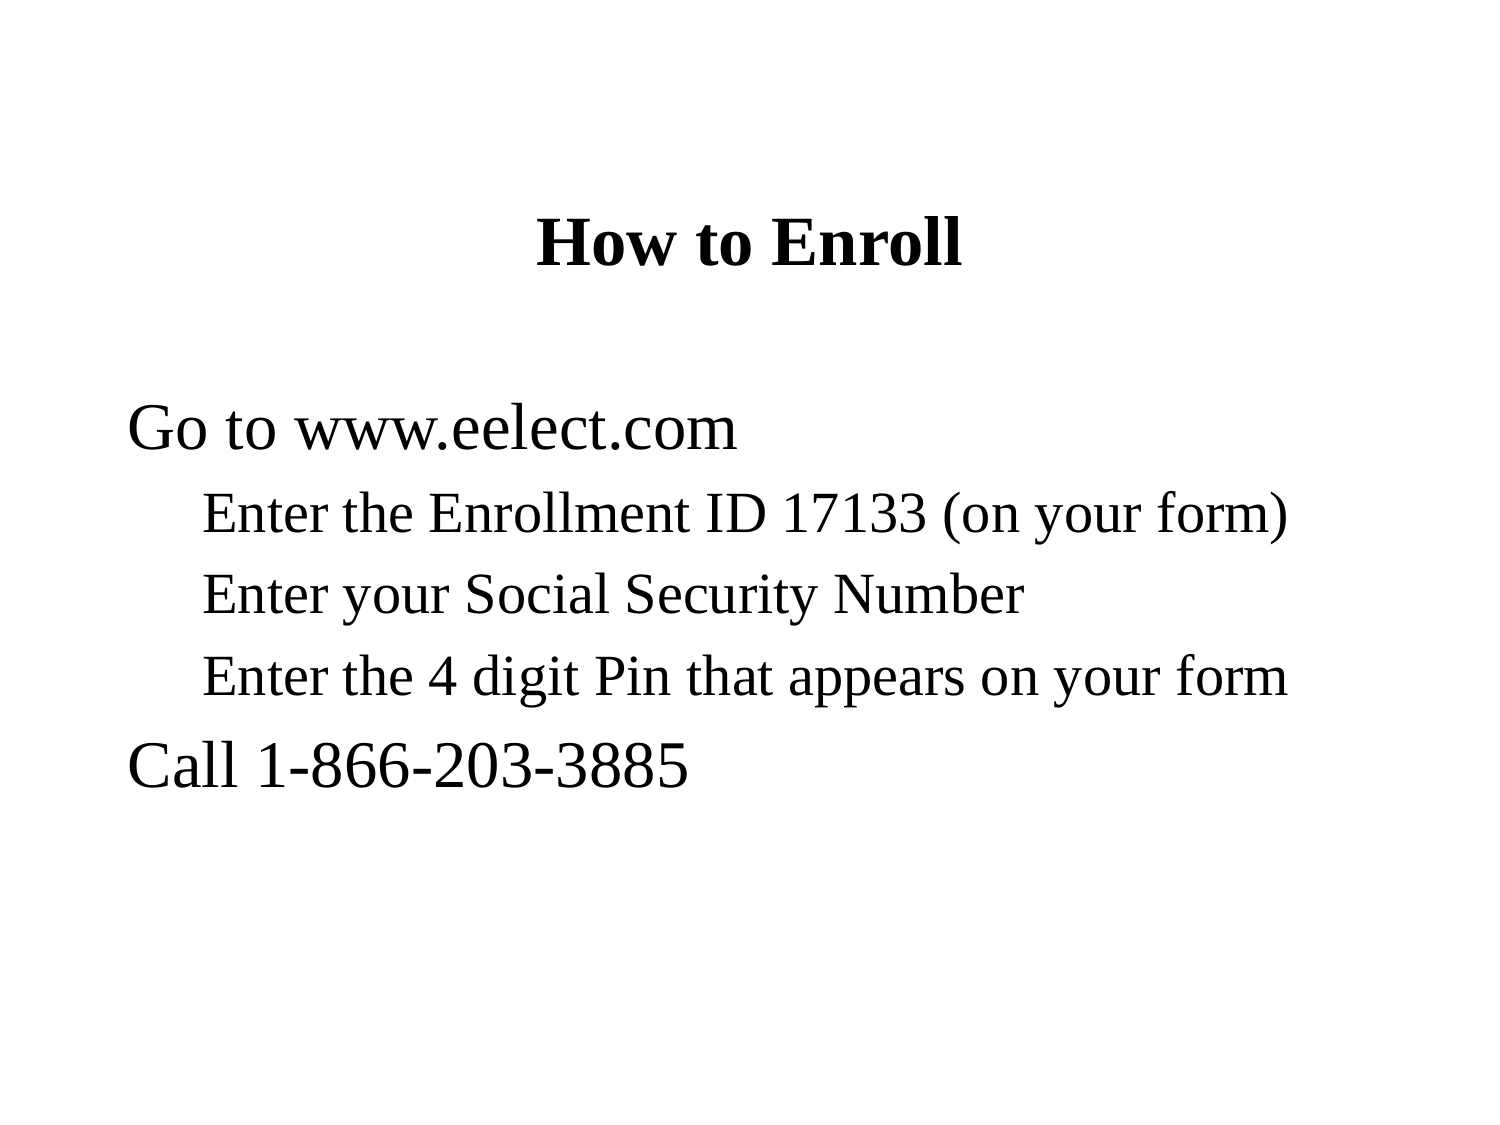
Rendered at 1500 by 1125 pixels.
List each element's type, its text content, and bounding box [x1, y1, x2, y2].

text_box Go to www.eelect.com Enter the Enrollment ID 17133 (on your form) Enter your Social Security Number Enter the 4 digit Pin that appears on your form Call 1-866-203-3885 [112, 375, 1388, 1000]
text_box How to Enroll [112, 187, 1388, 288]
